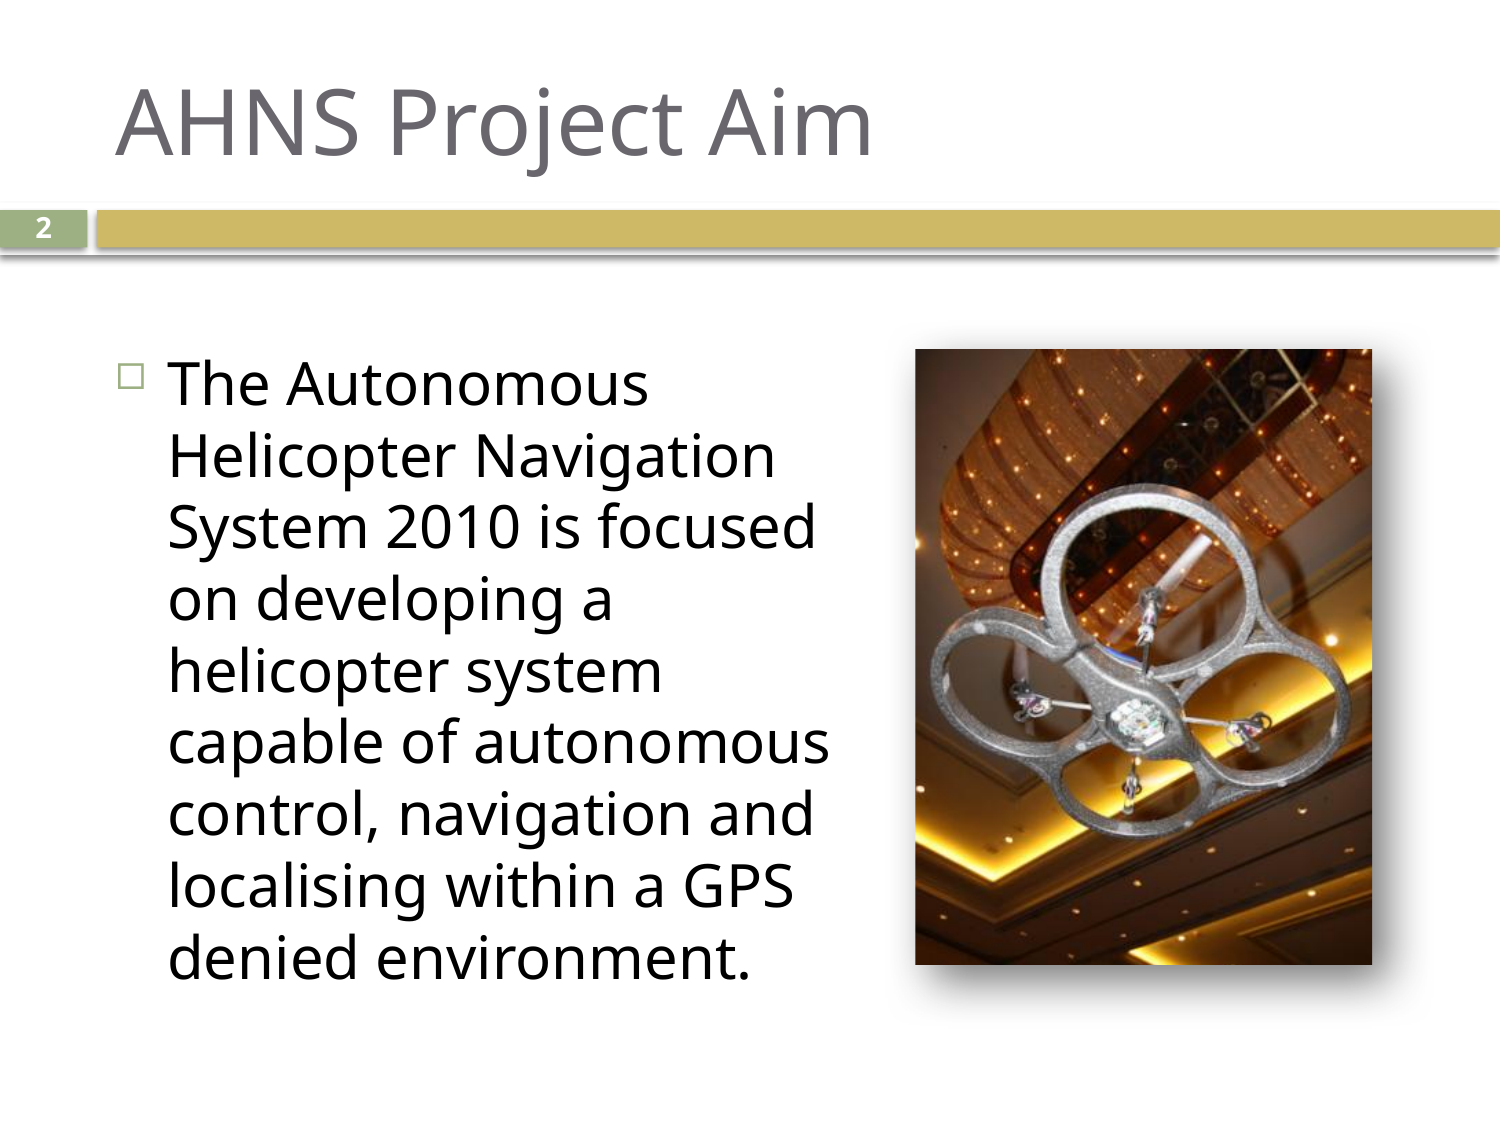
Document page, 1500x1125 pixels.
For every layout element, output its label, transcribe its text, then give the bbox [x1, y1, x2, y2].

title AHNS Project Aim [100, 37, 1438, 200]
slide_number 2 [0, 208, 88, 249]
list The Autonomous Helicopter Navigation System 2010 is focused on developing a helicopter system capable of autonomous control, navigation and localising within a GPS denied environment. [100, 338, 857, 1000]
picture [914, 349, 1373, 965]
